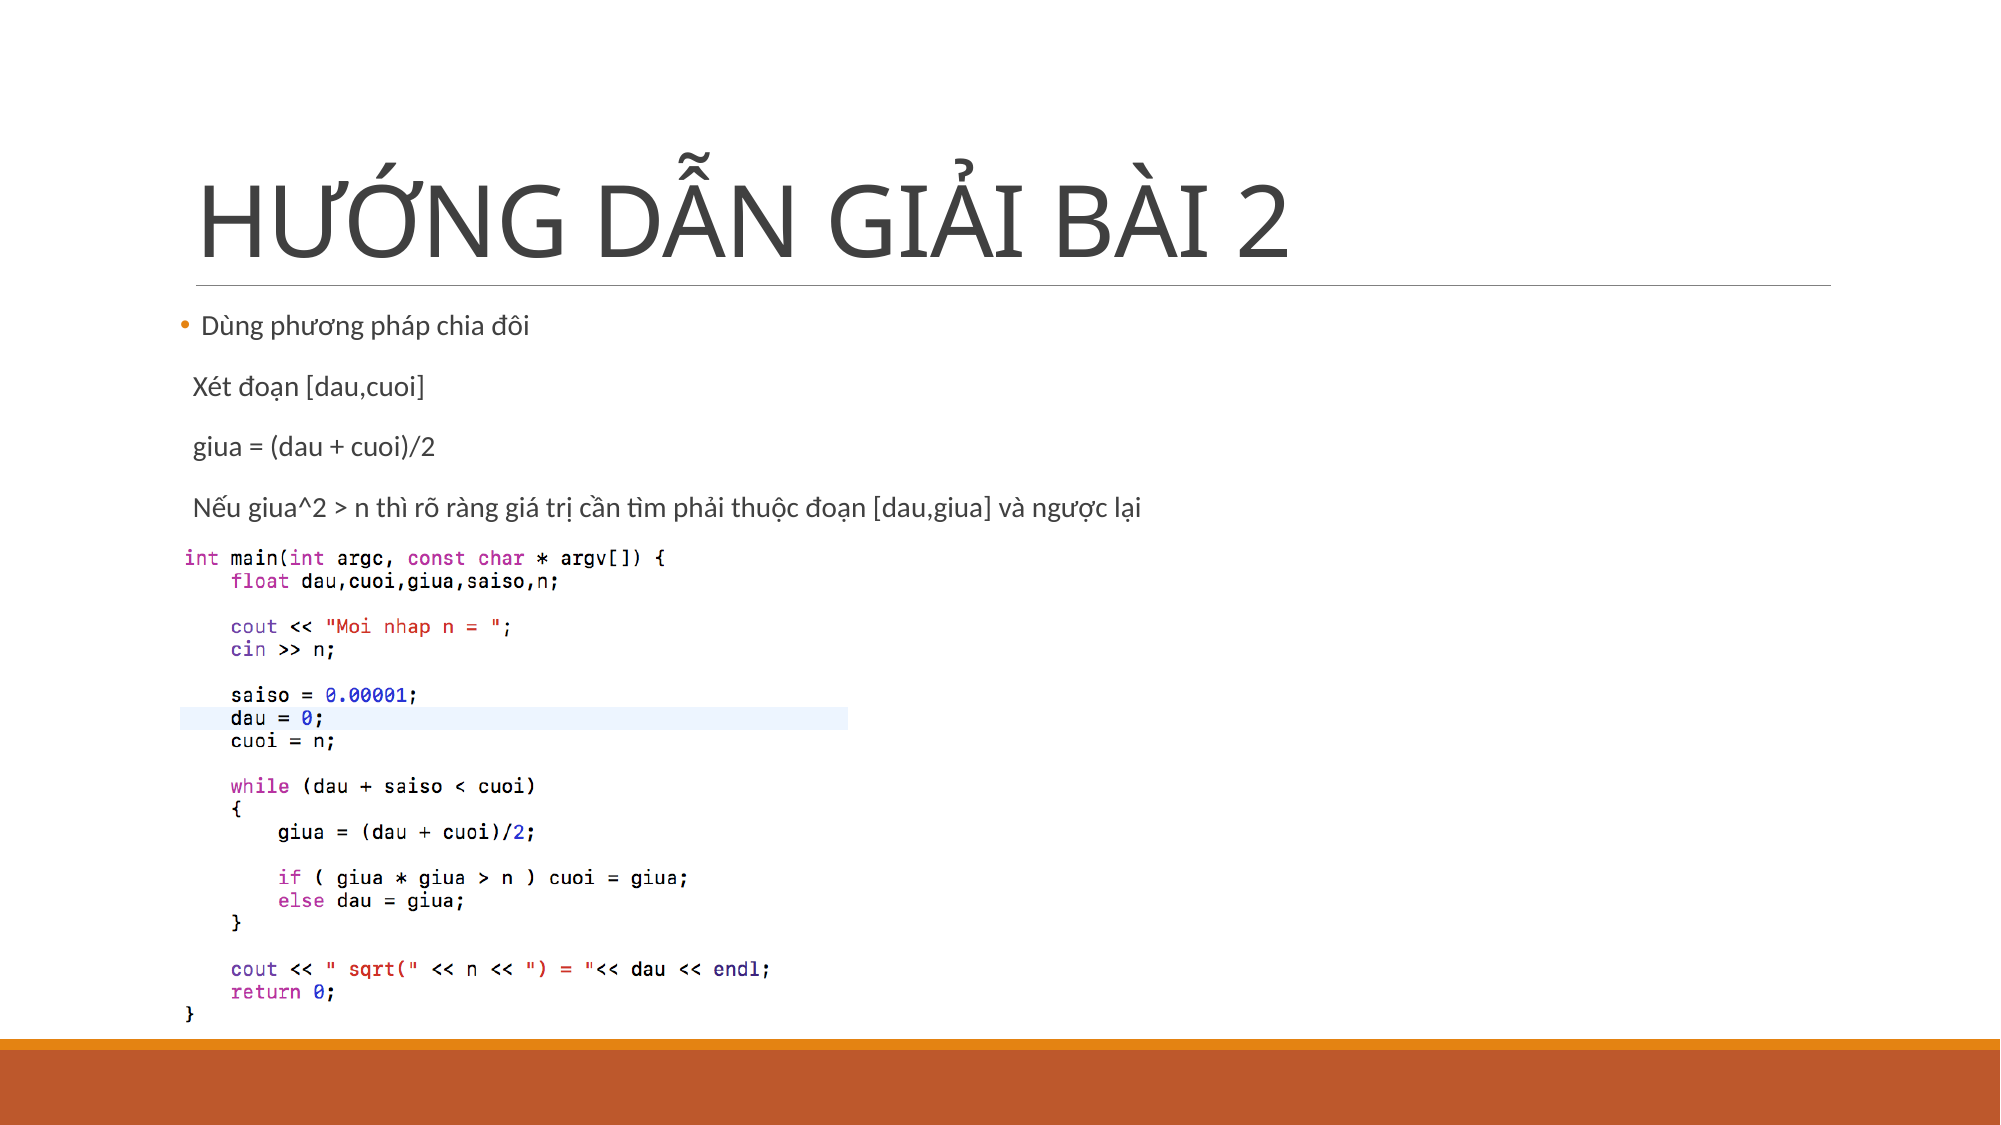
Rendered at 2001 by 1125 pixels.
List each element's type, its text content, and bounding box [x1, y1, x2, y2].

picture [179, 545, 849, 1035]
list Dùng phương pháp chia đôi Xét đoạn [dau,cuoi] giua = (dau + cuoi)/2 Nếu giua^2 > n thì rõ ràng giá trị cần tìm phải thuộc đoạn [dau,giua] và ngược lại [180, 302, 1830, 963]
title HƯỚNG DẪN GIẢI BÀI 2 [180, 47, 1830, 285]
